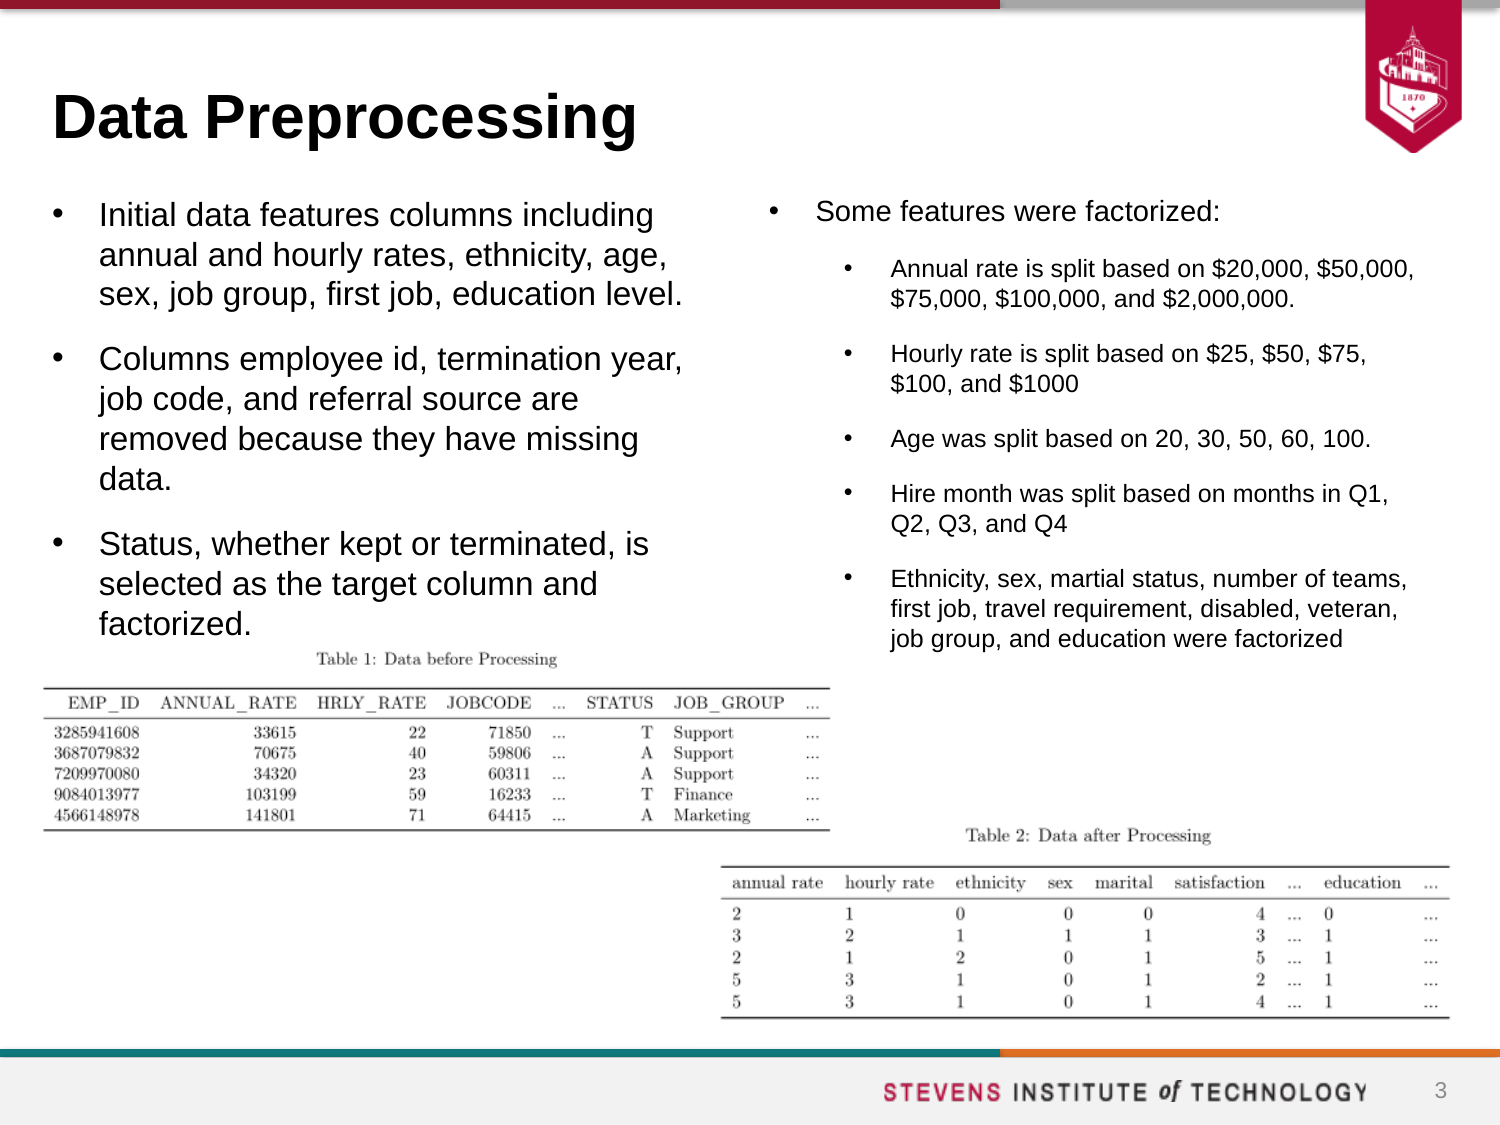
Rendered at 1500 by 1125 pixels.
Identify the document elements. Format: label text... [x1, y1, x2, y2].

slide_number 3 [1401, 1059, 1481, 1120]
title Data Preprocessing [37, 68, 1236, 157]
list Initial data features columns including annual and hourly rates, ethnicity, age, sex, job group, first job, education level. Columns employee id, termination year, job code, and referral source are removed because they have missing data. Status, whether kept or terminated, is selected as the target column and factorized. [37, 185, 734, 608]
picture [19, 639, 1481, 1046]
list Some features were factorized: Annual rate is split based on $20,000, $50,000, $75,000, $100,000, and $2,000,000. Hourly rate is split based on $25, $50, $75, $100, and $1000 Age was split based on 20, 30, 50, 60, 100. Hire month was split based on months in Q1, Q2, Q3, and Q4 Ethnicity, sex, martial status, number of teams, first job, travel requirement, disabled, veteran, job group, and education were factorized [753, 185, 1450, 819]
